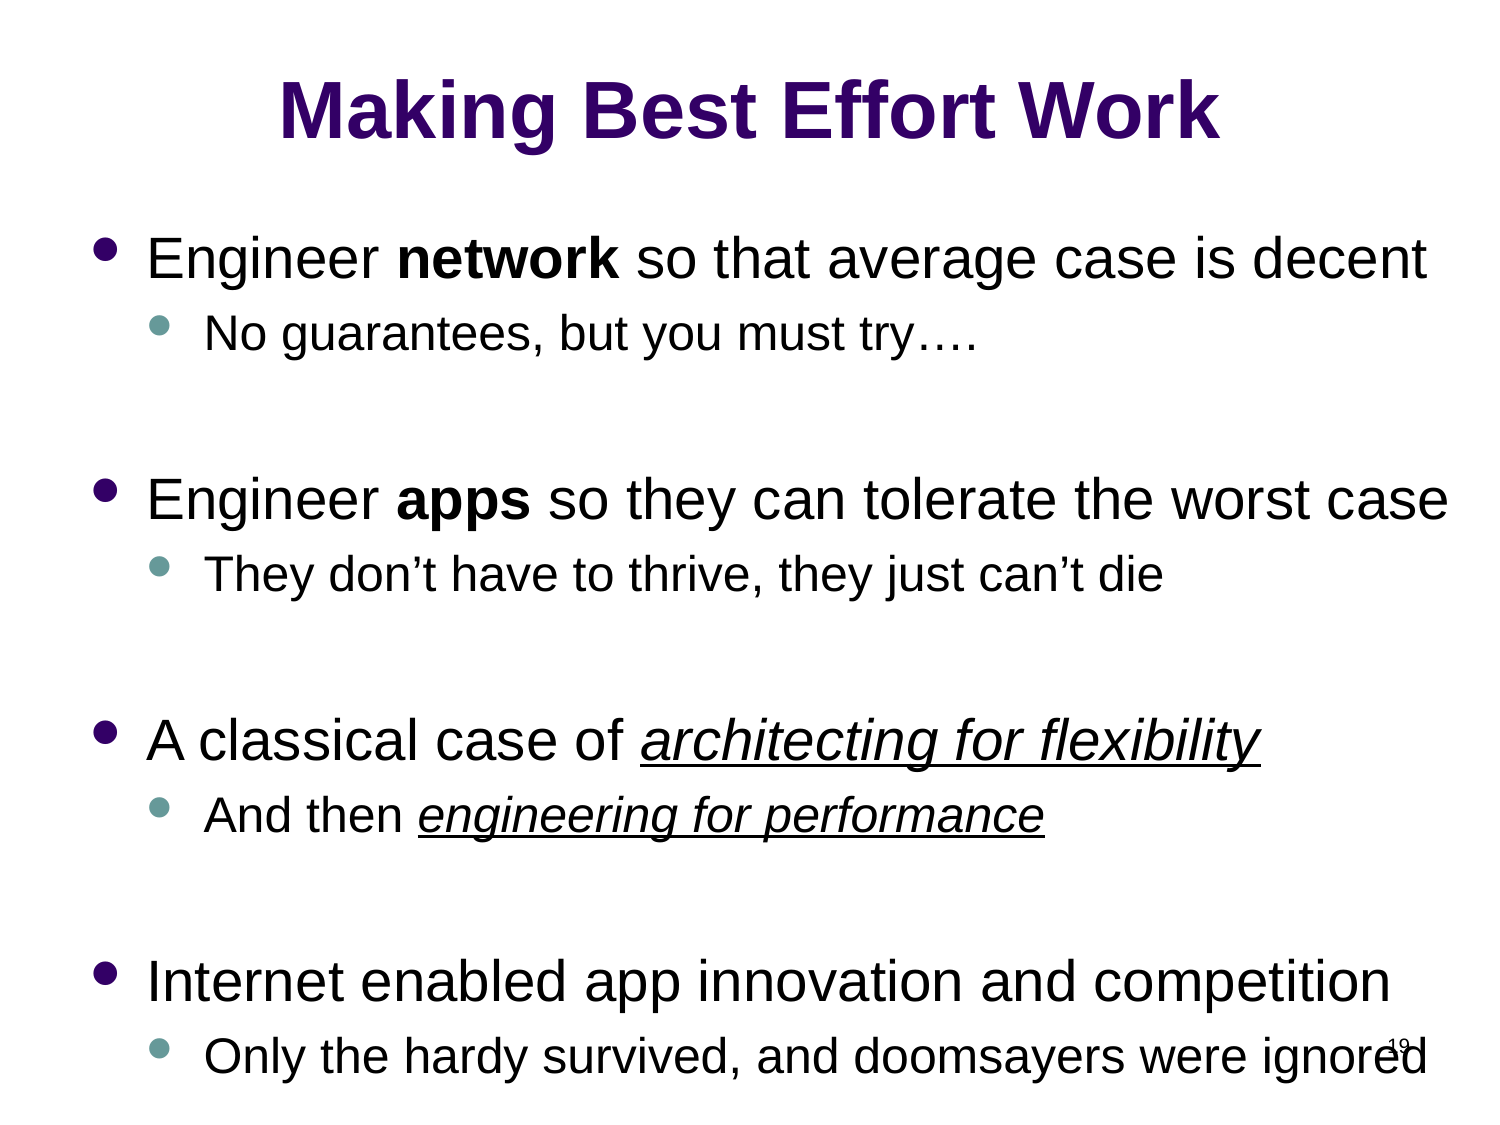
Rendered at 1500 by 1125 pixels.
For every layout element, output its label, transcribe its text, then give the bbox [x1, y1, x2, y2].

slide_number 19 [1074, 1024, 1426, 1101]
title Making Best Effort Work [0, 20, 1500, 163]
list Engineer network so that average case is decent No guarantees, but you must try…. Engineer apps so they can tolerate the worst case They don’t have to thrive, they just can’t die A classical case of architecting for flexibility And then engineering for performance Internet enabled app innovation and competition Only the hardy survived, and doomsayers were ignored [75, 212, 1475, 1006]
